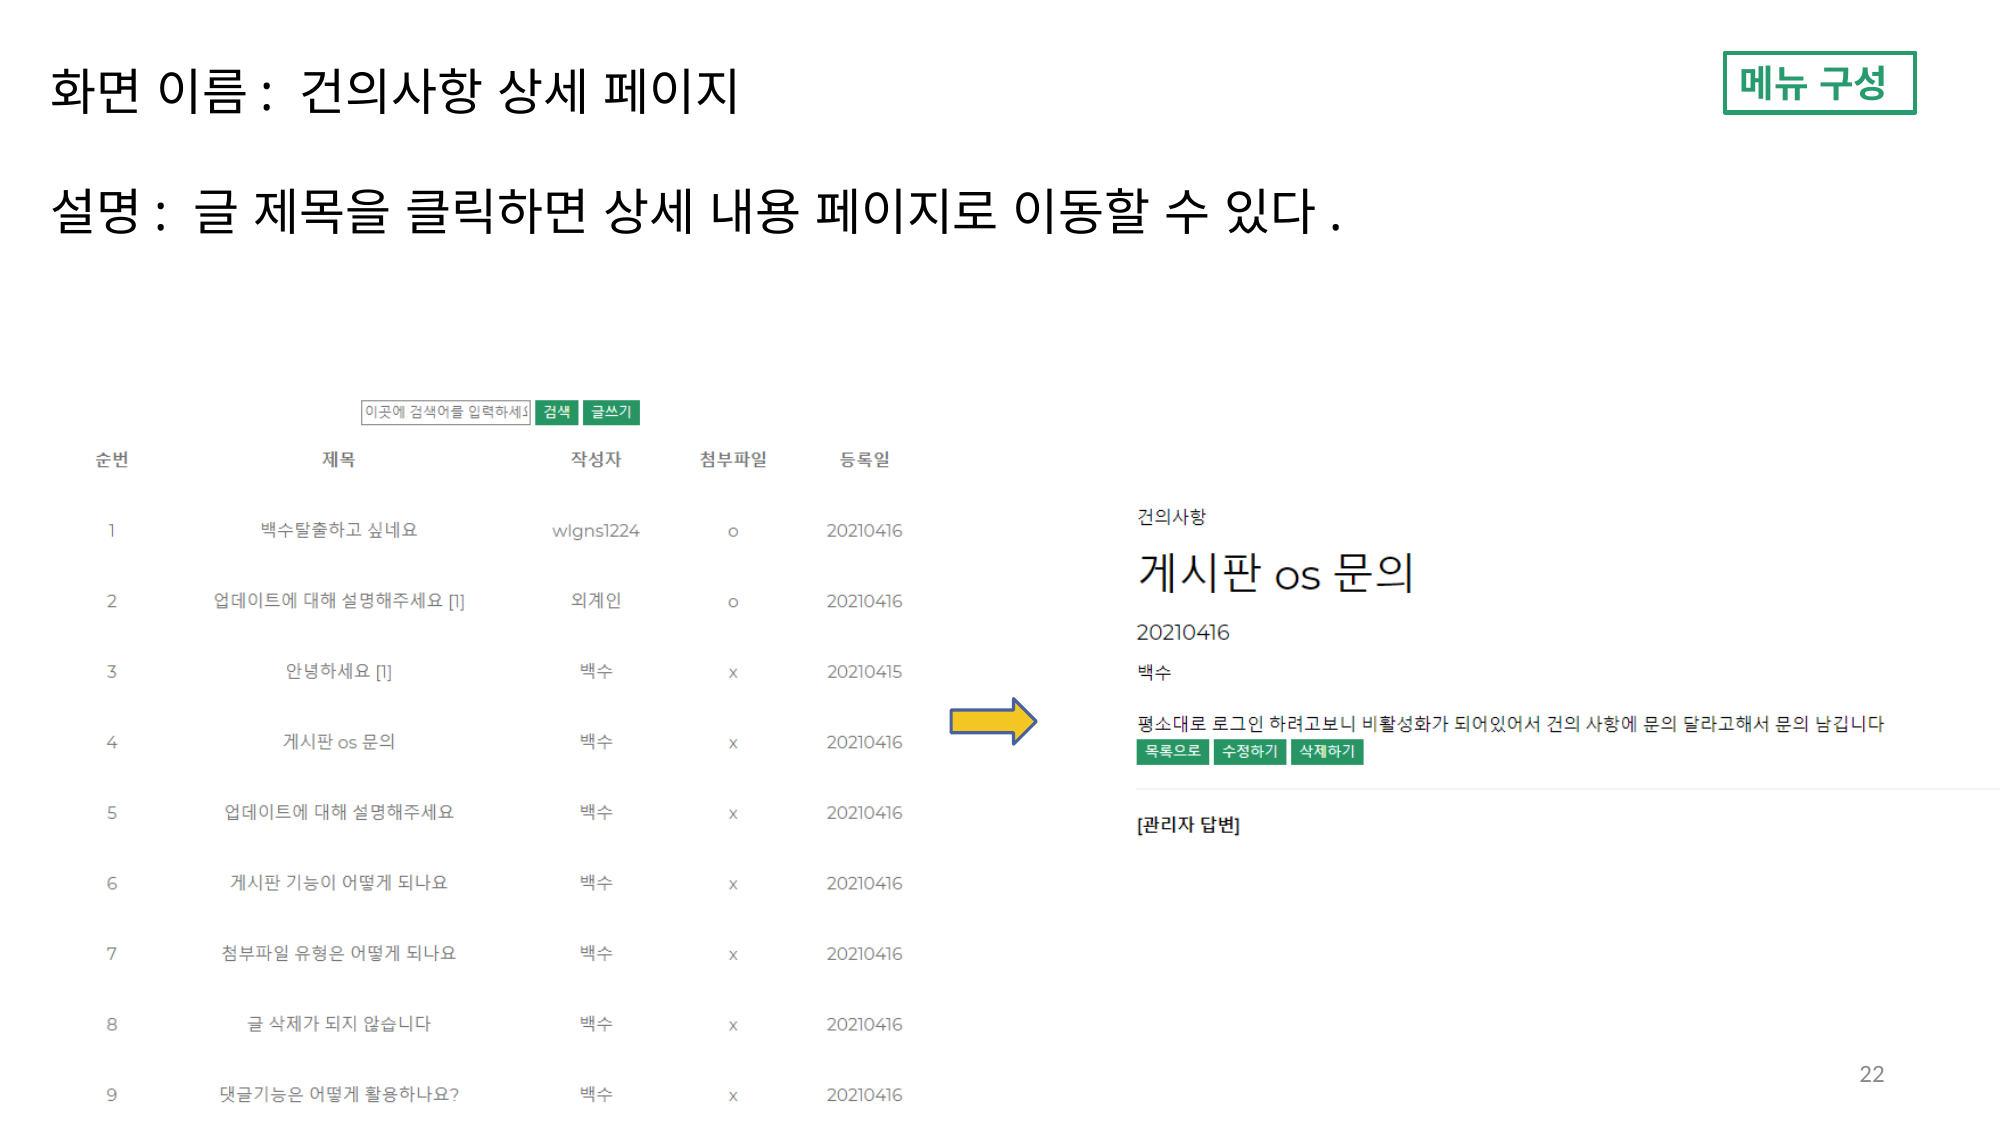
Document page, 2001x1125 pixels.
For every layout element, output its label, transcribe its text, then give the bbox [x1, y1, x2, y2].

text_box 메뉴 구성 [1724, 52, 1916, 113]
text_box 화면 이름: 건의사항 상세 페이지 설명: 글 제목을 클릭하면 상세 내용 페이지로 이동할 수 있다. [36, 52, 1916, 248]
slide_number 22 [1433, 1042, 1900, 1103]
picture [1063, 378, 2000, 859]
picture [0, 336, 1044, 1125]
